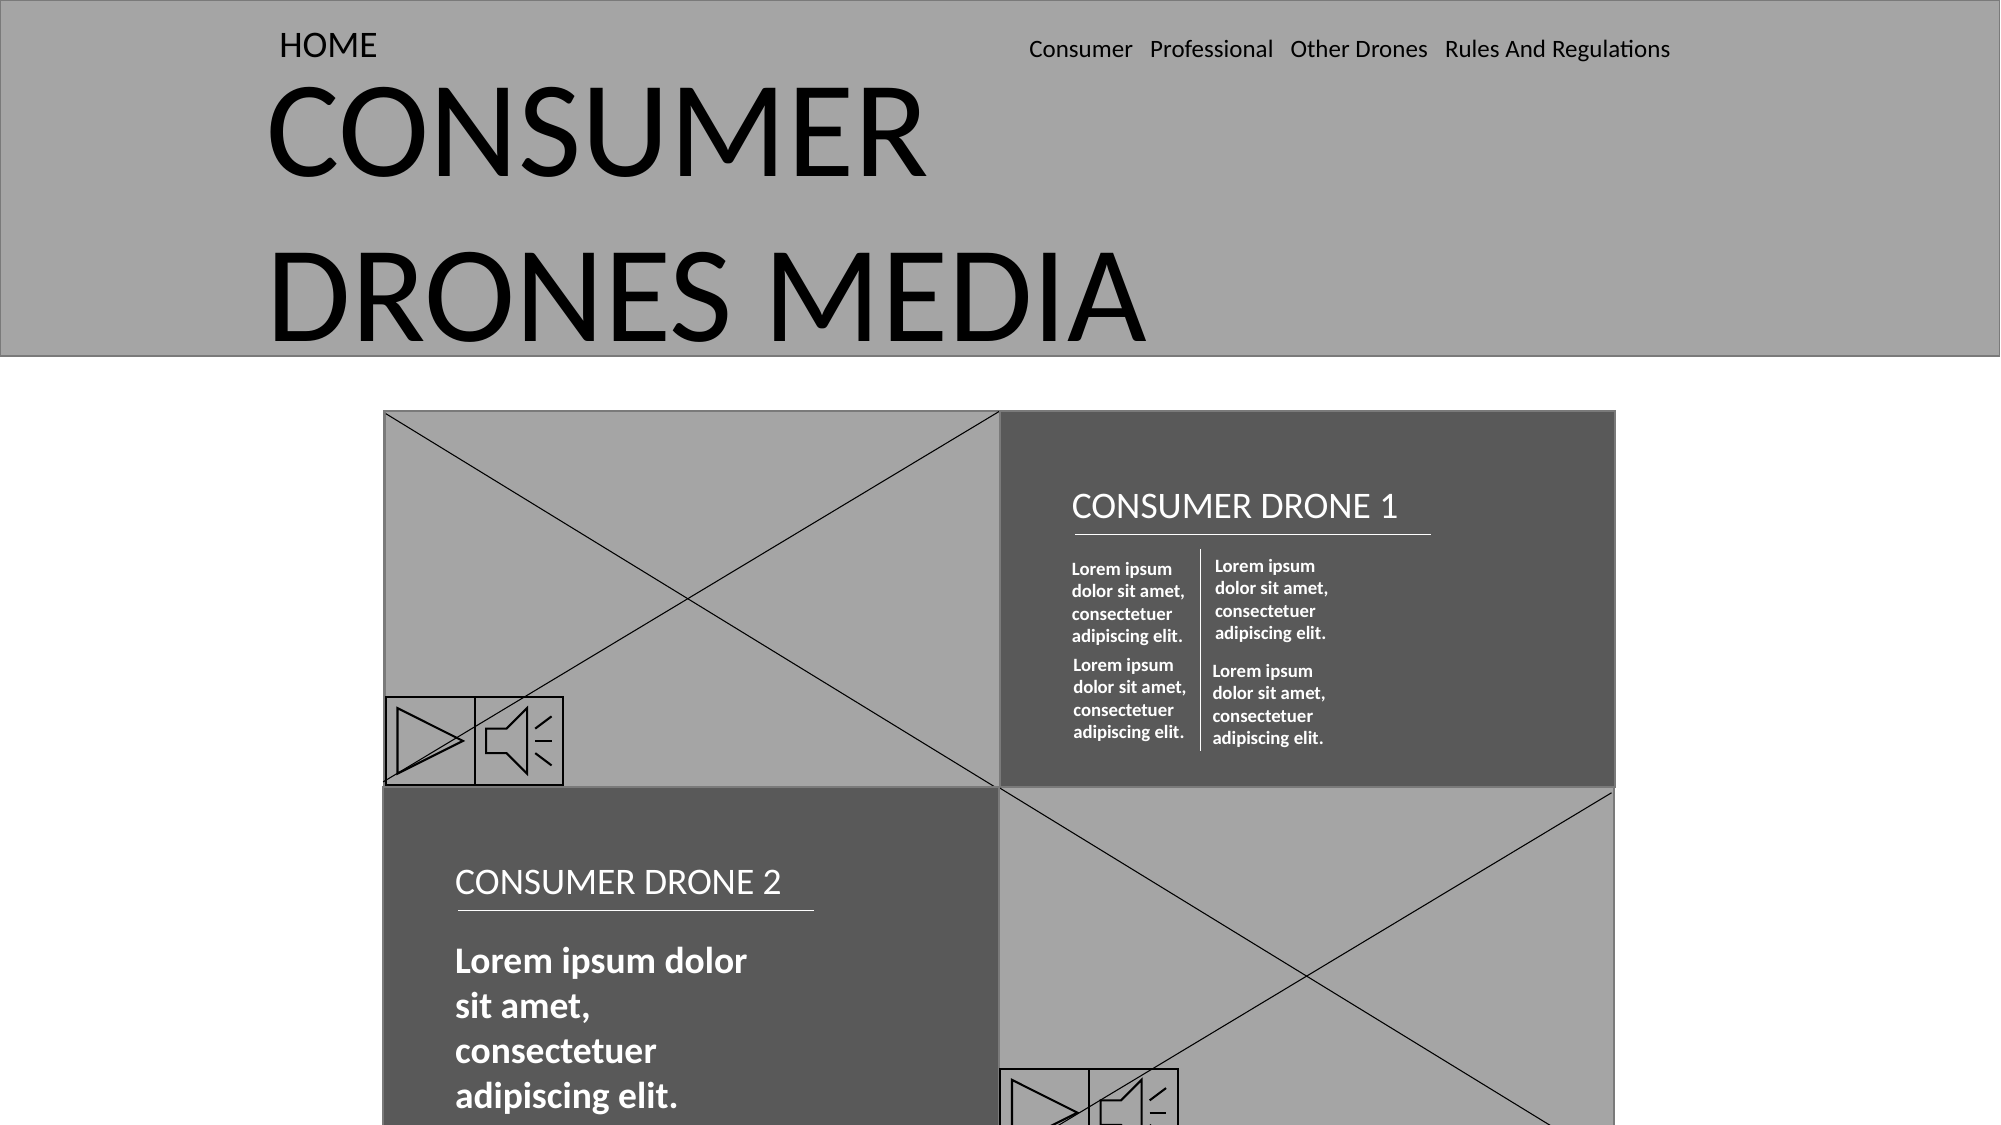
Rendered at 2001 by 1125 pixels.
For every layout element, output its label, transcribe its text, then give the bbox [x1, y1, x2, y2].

text_box [382, 786, 998, 1125]
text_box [994, 792, 1612, 1125]
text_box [998, 787, 1613, 1125]
text_box [1001, 410, 1616, 788]
text_box Lorem ipsum dolor sit amet, consectetuer adipiscing elit. [1057, 548, 1200, 654]
text_box CONSUMER DRONE 1 [1057, 473, 1558, 534]
text_box Lorem ipsum dolor sit amet, consectetuer adipiscing elit. [1197, 651, 1370, 756]
text_box HOME Consumer Professional Other Drones Rules And Regulations [264, 12, 1749, 72]
text_box CONSUMER DRONES MEDIA [251, 31, 1441, 376]
text_box Lorem ipsum dolor sit amet, consectetuer adipiscing elit. [1200, 546, 1372, 651]
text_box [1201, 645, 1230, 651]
text_box Lorem ipsum dolor sit amet, consectetuer adipiscing elit. [440, 929, 797, 1124]
text_box CONSUMER DRONE 2 [440, 850, 941, 910]
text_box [383, 410, 1001, 782]
text_box Lorem ipsum dolor sit amet, consectetuer adipiscing elit. [1058, 645, 1200, 750]
text_box [0, 0, 2000, 357]
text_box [385, 782, 1001, 791]
